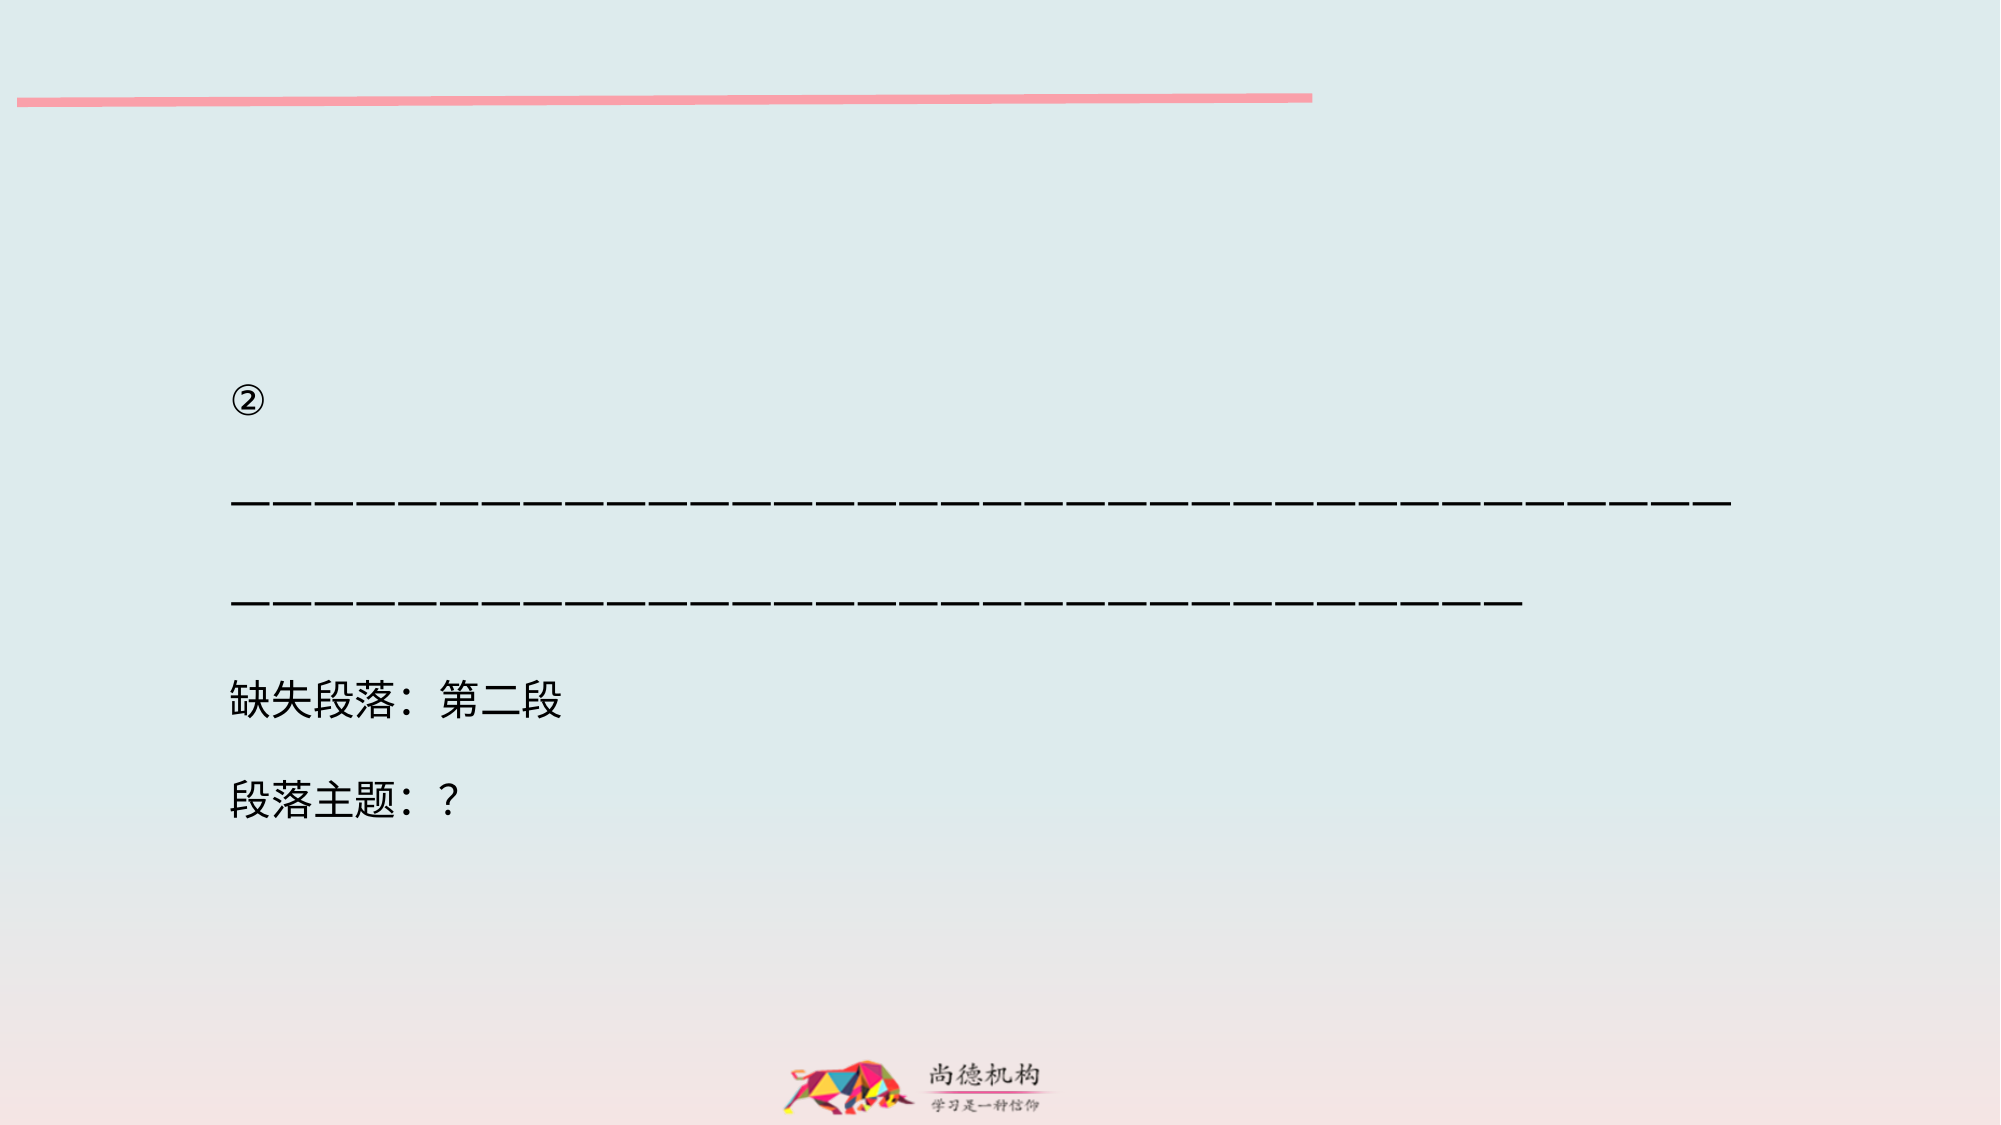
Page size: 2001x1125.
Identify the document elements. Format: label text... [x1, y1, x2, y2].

picture [775, 1053, 1225, 1125]
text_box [16, 97, 1313, 103]
text_box ②——————————————————————————————————————————————————————————————————— 缺失段落：第二段 段落主题：？ [214, 316, 1786, 831]
